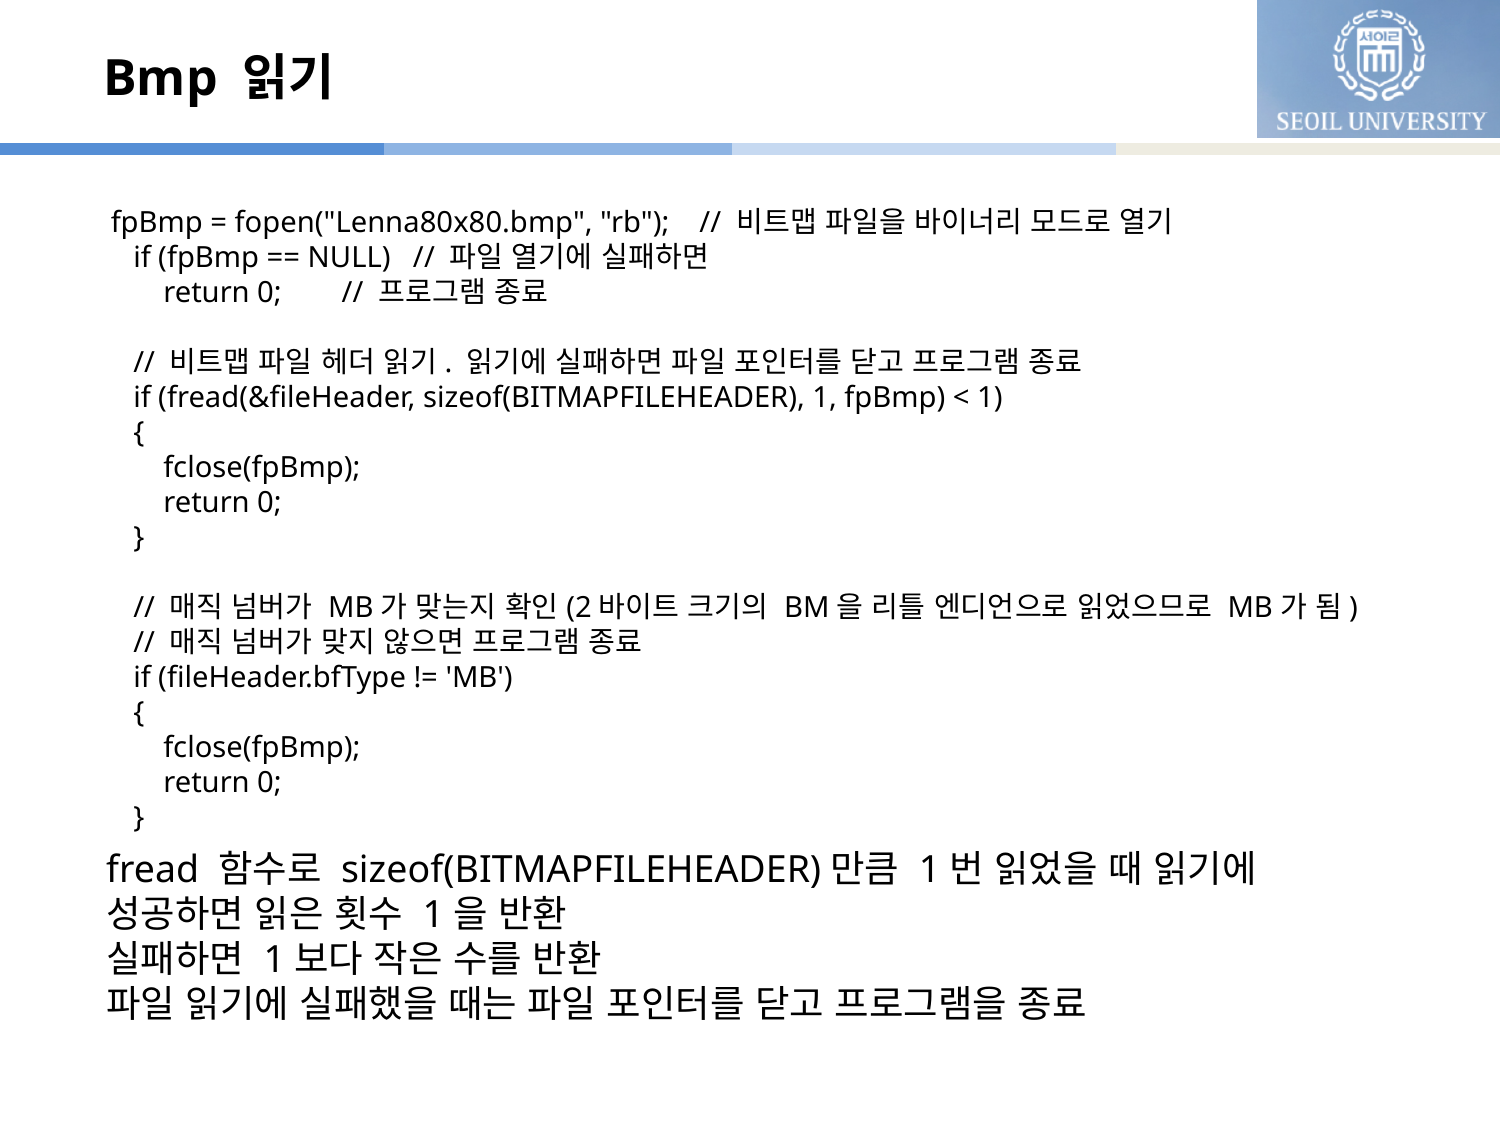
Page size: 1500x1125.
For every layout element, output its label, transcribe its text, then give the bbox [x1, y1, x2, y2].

title Bmp 읽기 [88, 30, 1330, 121]
text_box fpBmp = fopen("Lenna80x80.bmp", "rb"); // 비트맵 파일을 바이너리 모드로 열기 if (fpBmp == NULL) // 파일 열기에 실패하면 return 0; // 프로그램 종료 // 비트맵 파일 헤더 읽기. 읽기에 실패하면 파일 포인터를 닫고 프로그램 종료 if (fread(&fileHeader, sizeof(BITMAPFILEHEADER), 1, fpBmp) < 1) { fclose(fpBmp); return 0; } // 매직 넘버가 MB가 맞는지 확인(2바이트 크기의 BM을 리틀 엔디언으로 읽었으므로 MB가 됨) // 매직 넘버가 맞지 않으면 프로그램 종료 if (fileHeader.bfType != 'MB') { fclose(fpBmp); return 0; } [88, 196, 1424, 841]
text_box fread 함수로 sizeof(BITMAPFILEHEADER)만큼 1번 읽었을 때 읽기에 성공하면 읽은 횟수 1을 반환 실패하면 1보다 작은 수를 반환 파일 읽기에 실패했을 때는 파일 포인터를 닫고 프로그램을 종료 [91, 837, 1412, 1032]
picture [1257, 0, 1500, 138]
